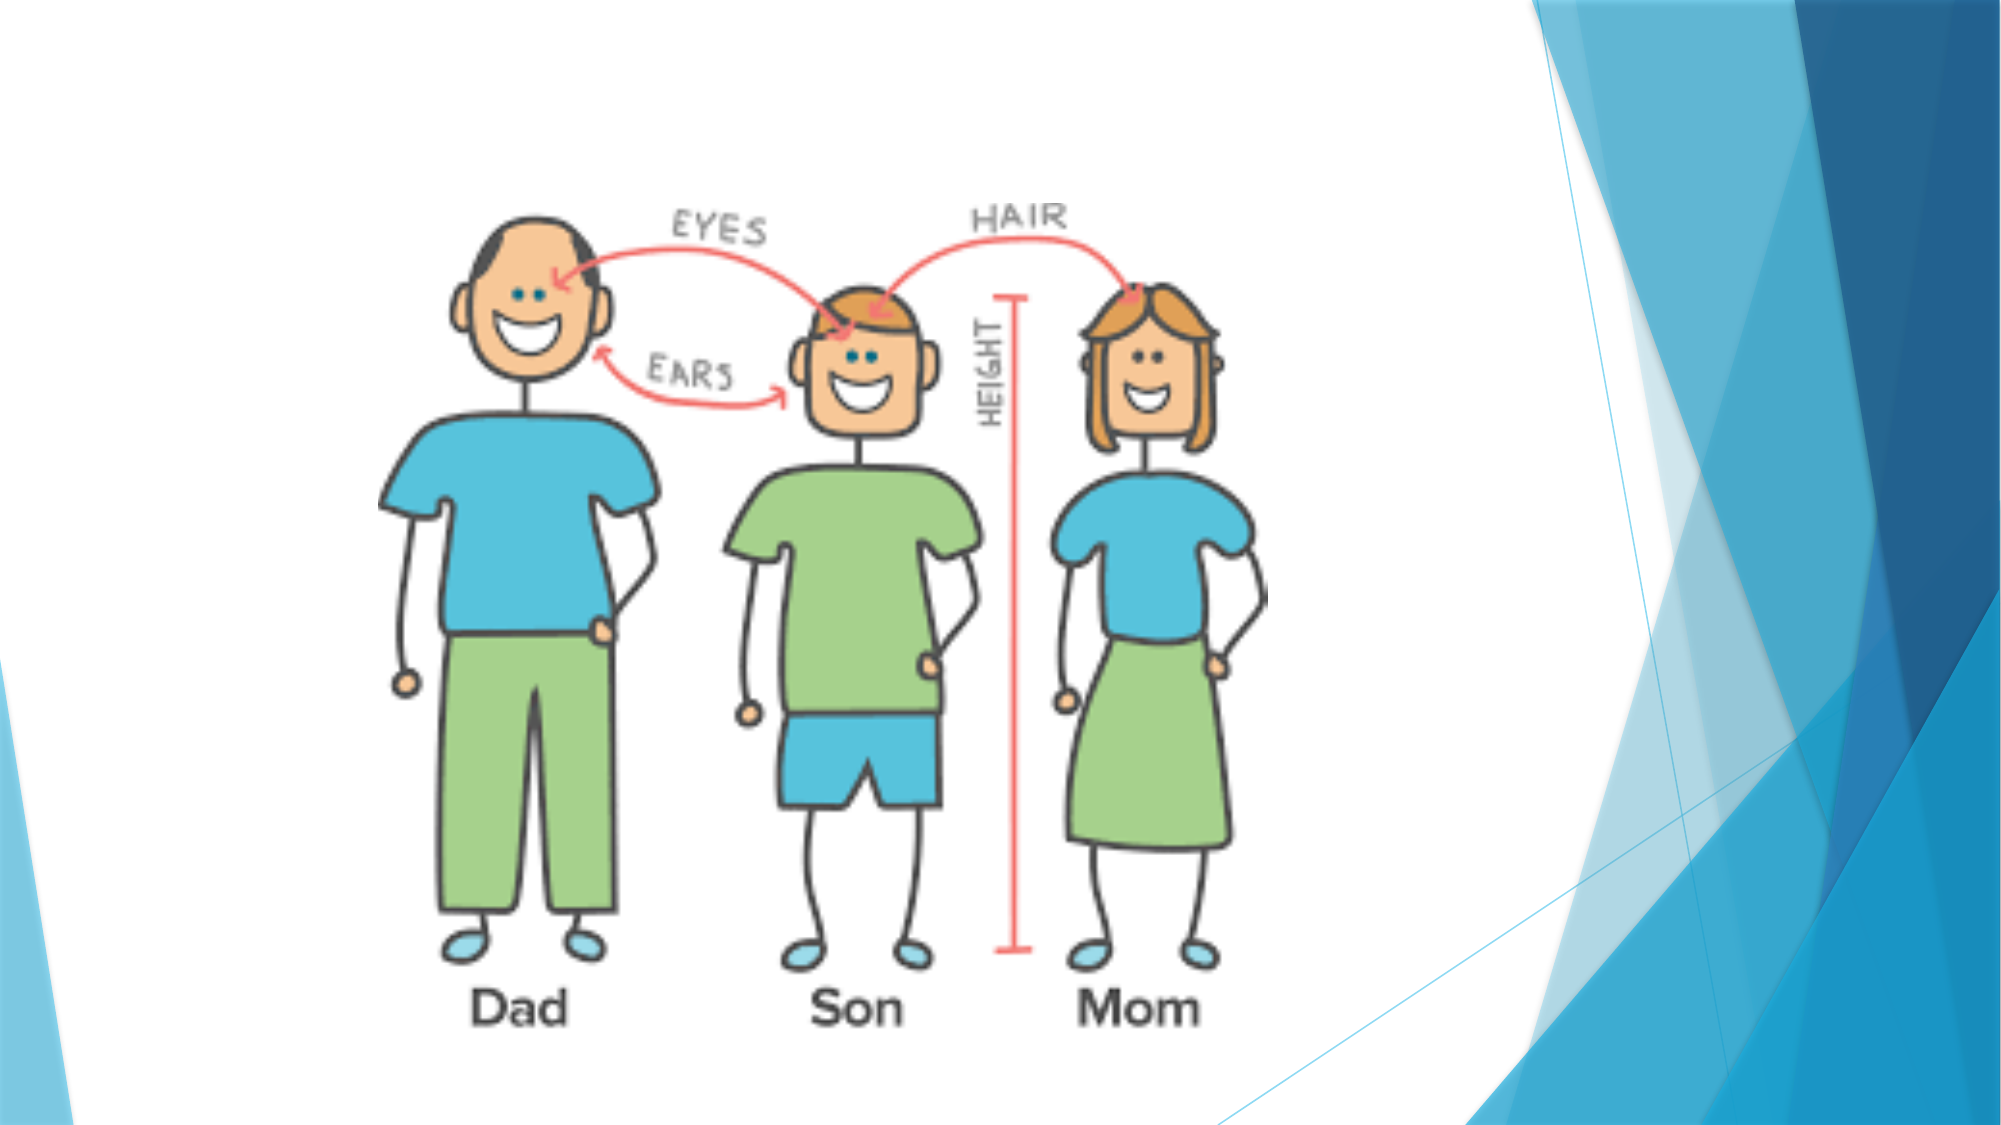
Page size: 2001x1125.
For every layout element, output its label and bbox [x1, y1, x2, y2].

list [377, 203, 1269, 1044]
